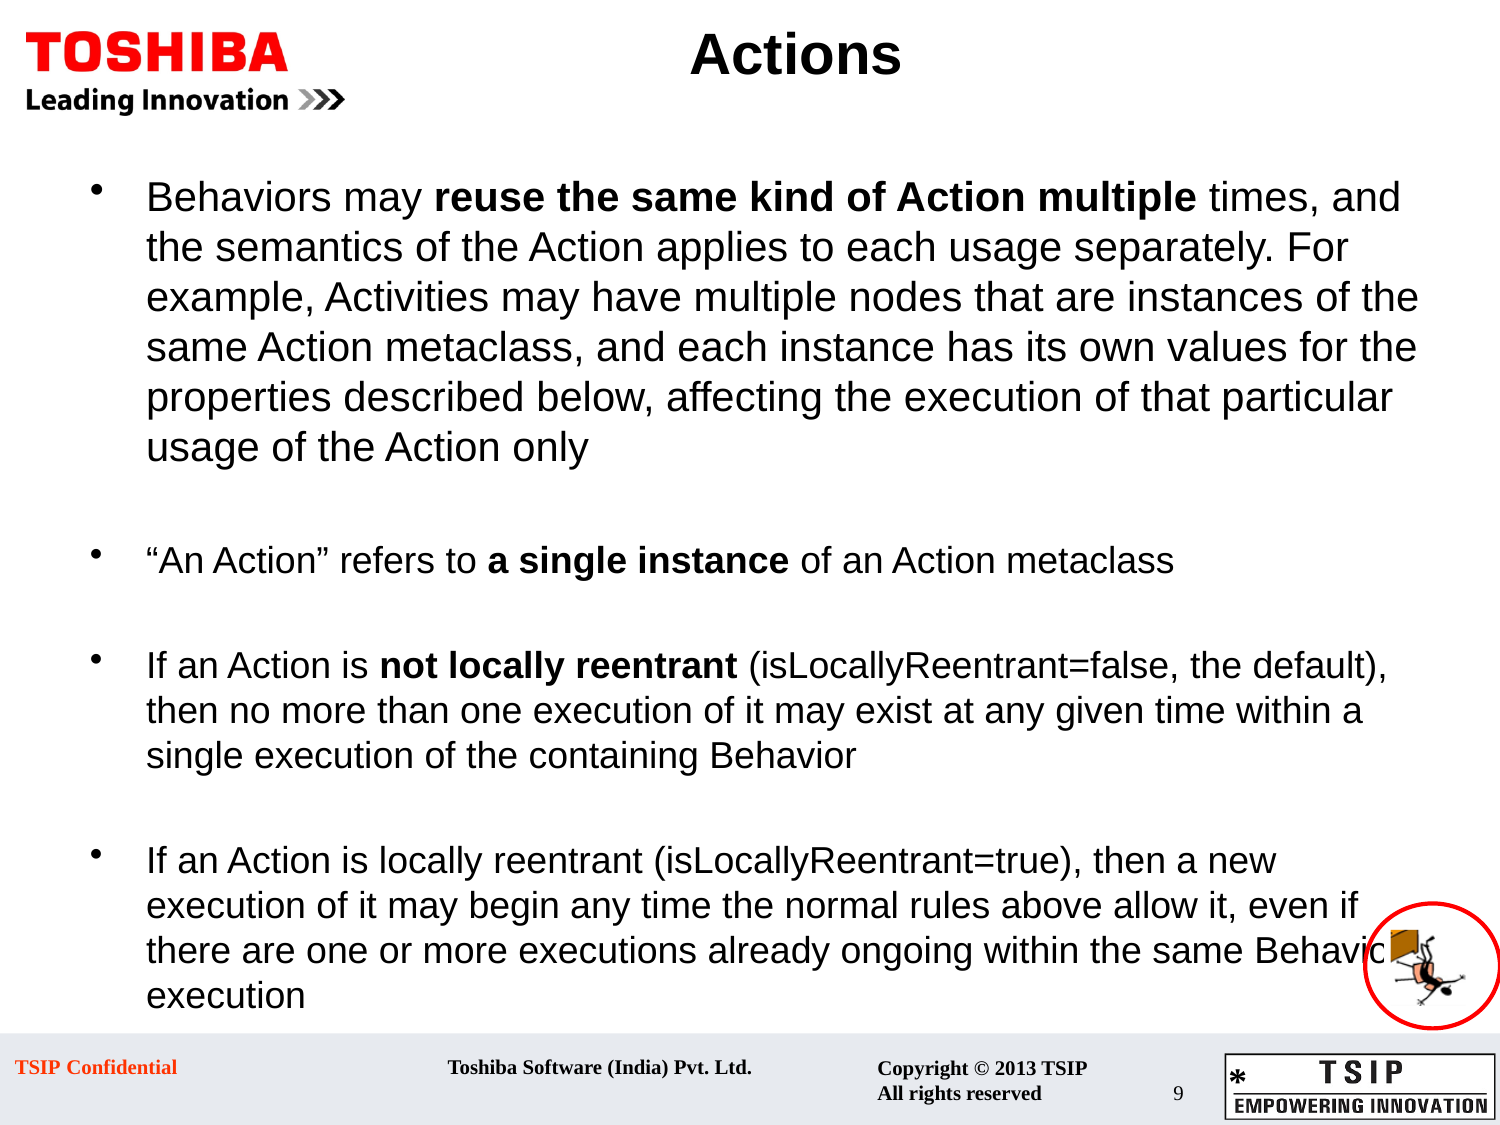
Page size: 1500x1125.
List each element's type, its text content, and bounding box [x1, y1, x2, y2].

picture [1384, 922, 1470, 1007]
picture [26, 31, 345, 116]
text_box Actions [674, 8, 919, 94]
list Behaviors may reuse the same kind of Action multiple times, and the semantics of the Action applies to each usage separately. For example, Activities may have multiple nodes that are instances of the same Action metaclass, and each instance has its own values for the properties described below, affecting the execution of that particular usage of the Action only “An Action” refers to a single instance of an Action metaclass If an Action is not locally reentrant (isLocallyReentrant=false, the default), then no more than one execution of it may exist at any given time within a single execution of the containing Behavior If an Action is locally reentrant (isLocallyReentrant=true), then a new execution of it may begin any time the normal rules above allow it, even if there are one or more executions already ongoing within the same Behavior execution [75, 162, 1450, 1005]
text_box * [1213, 1049, 1263, 1110]
picture [1224, 1053, 1496, 1120]
text_box [1386, 903, 1500, 1029]
text_box [1365, 928, 1379, 1004]
